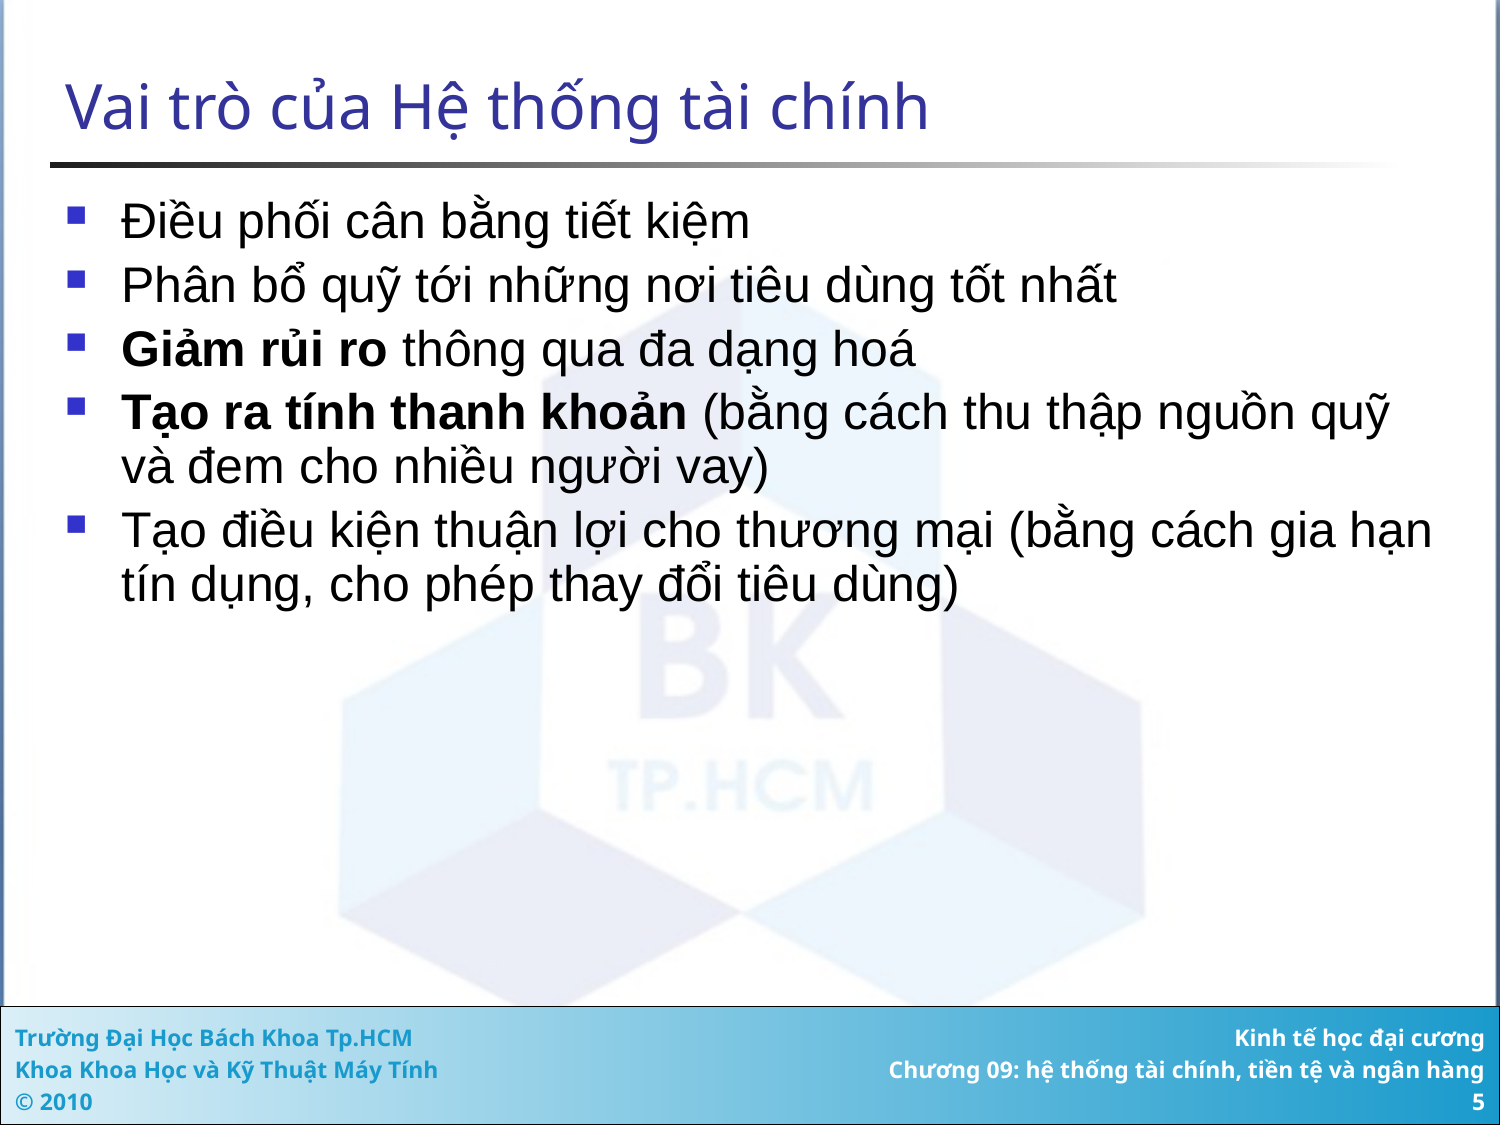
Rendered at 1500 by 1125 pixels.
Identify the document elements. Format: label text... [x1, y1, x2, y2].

title Vai trò của Hệ thống tài chính [49, 12, 1463, 151]
list Điều phối cân bằng tiết kiệm Phân bổ quỹ tới những nơi tiêu dùng tốt nhất Giảm rủi ro thông qua đa dạng hoá Tạo ra tính thanh khoản (bằng cách thu thập nguồn quỹ và đem cho nhiều người vay) Tạo điều kiện thuận lợi cho thương mại (bằng cách gia hạn tín dụng, cho phép thay đổi tiêu dùng) [49, 187, 1463, 1001]
picture [0, 0, 1500, 1006]
